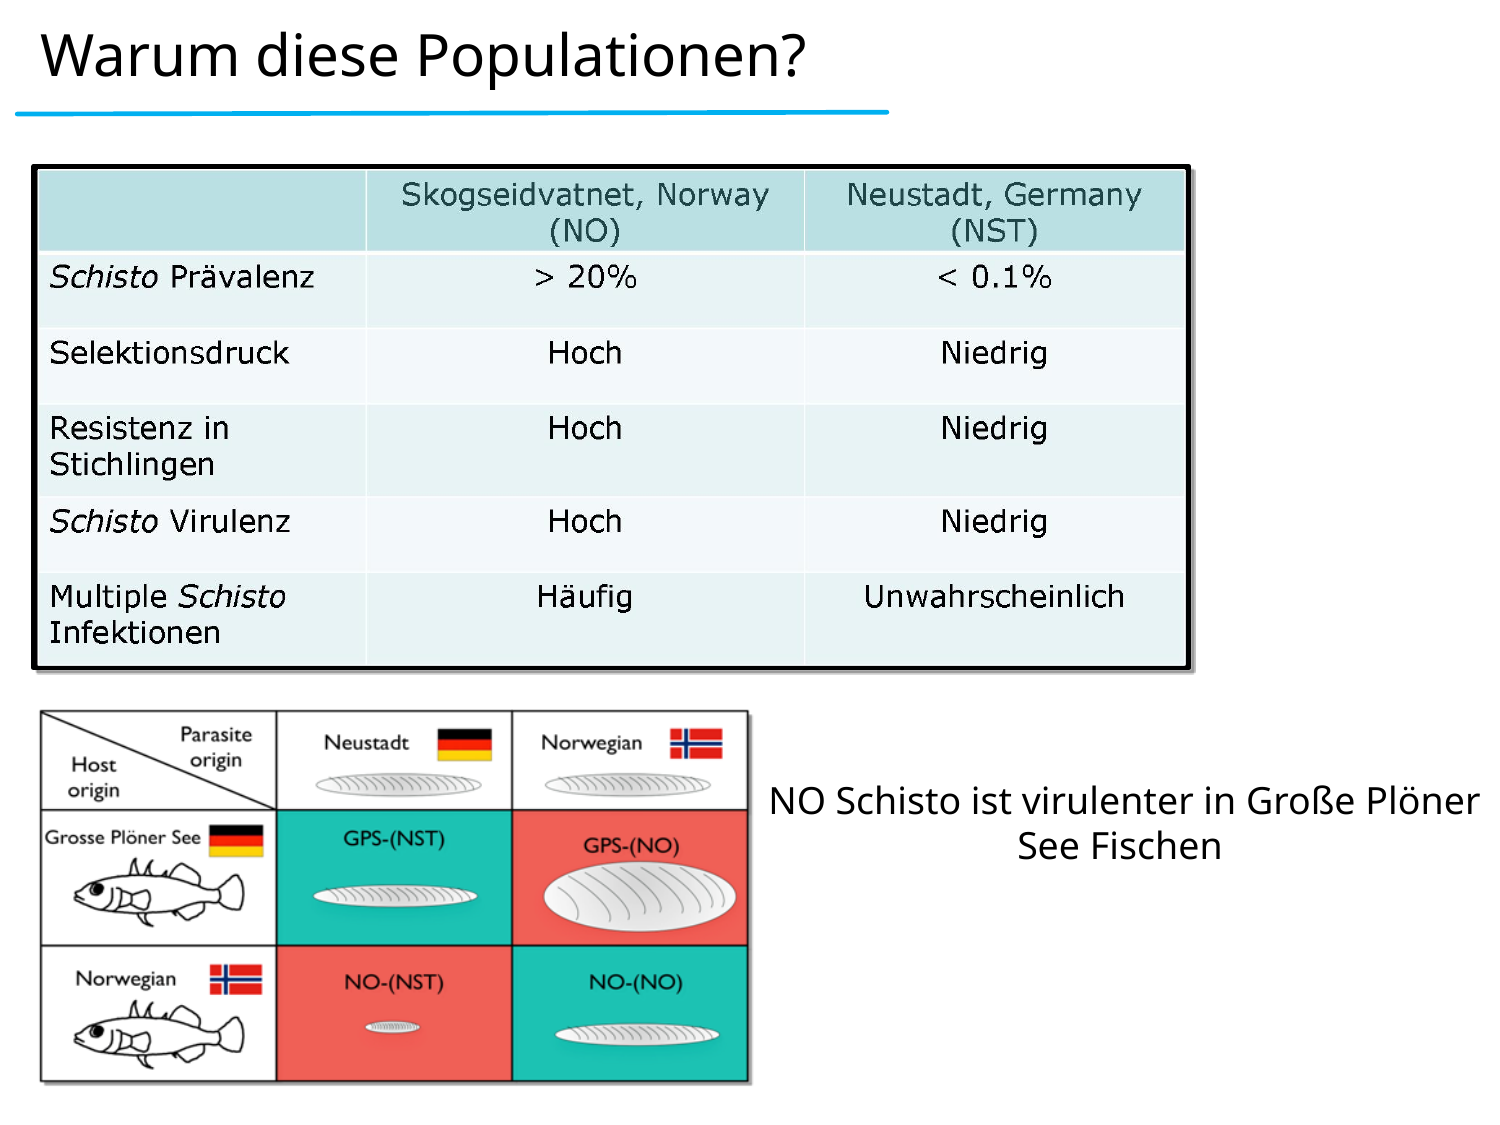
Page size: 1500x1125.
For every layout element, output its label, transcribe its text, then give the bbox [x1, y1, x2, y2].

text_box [16, 111, 888, 115]
text_box Warum diese Populationen? [24, 10, 1121, 96]
text_box NO Schisto ist virulenter in Große Plöner See Fischen [759, 769, 1500, 875]
picture [35, 168, 1187, 666]
picture [30, 706, 755, 1084]
